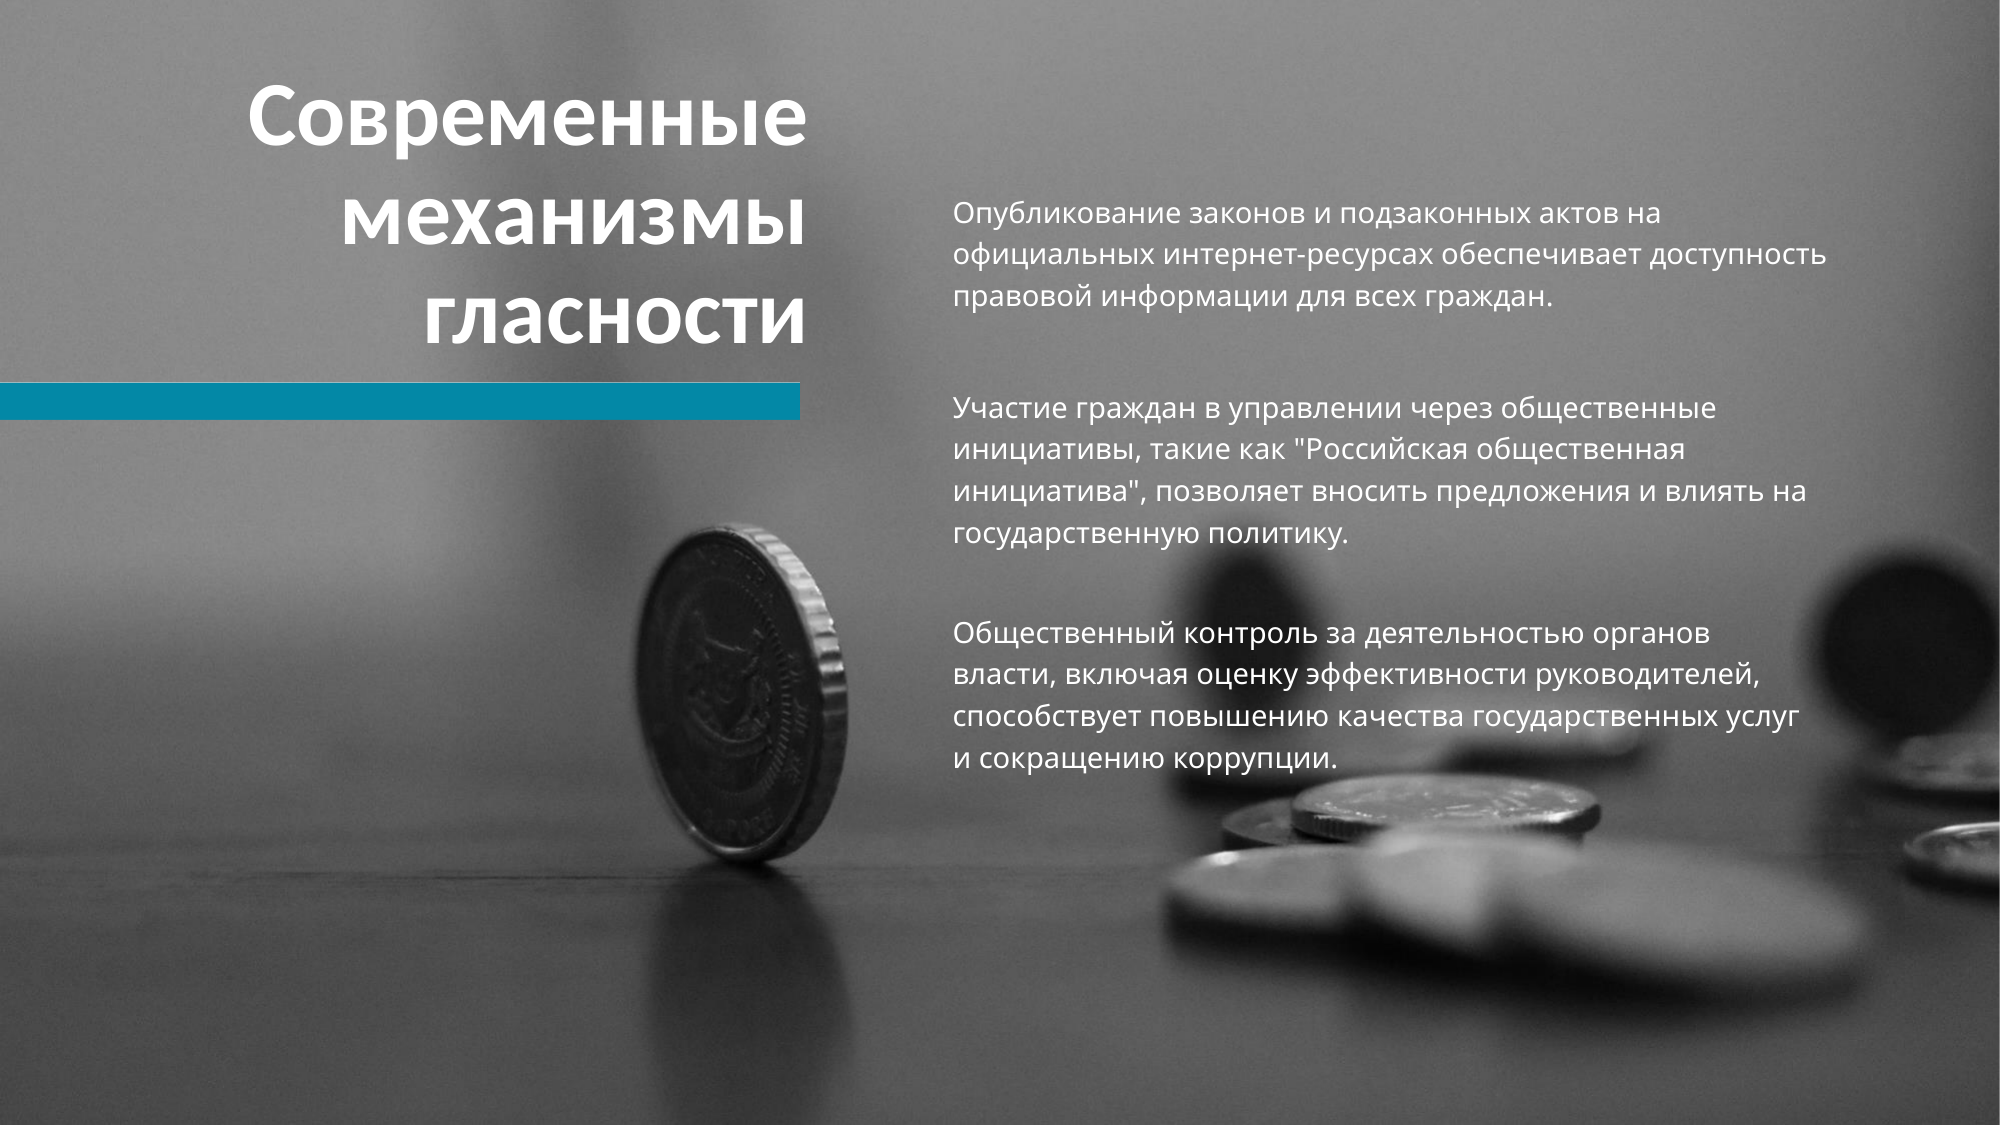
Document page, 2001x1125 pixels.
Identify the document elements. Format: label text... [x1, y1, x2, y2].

list Опубликование законов и подзаконных актов на официальных интернет-ресурсах обеспечивает доступность правовой информации для всех граждан. [937, 179, 1850, 375]
title Современные механизмы гласности [37, 91, 825, 338]
list Участие граждан в управлении через общественные инициативы, такие как "Российская общественная инициатива", позволяет вносить предложения и влиять на государственную политику. [937, 375, 1838, 578]
list Общественный контроль за деятельностью органов власти, включая оценку эффективности руководителей, способствует повышению качества государственных услуг и сокращению коррупции. [937, 600, 1838, 765]
text_box [0, 0, 2000, 1125]
